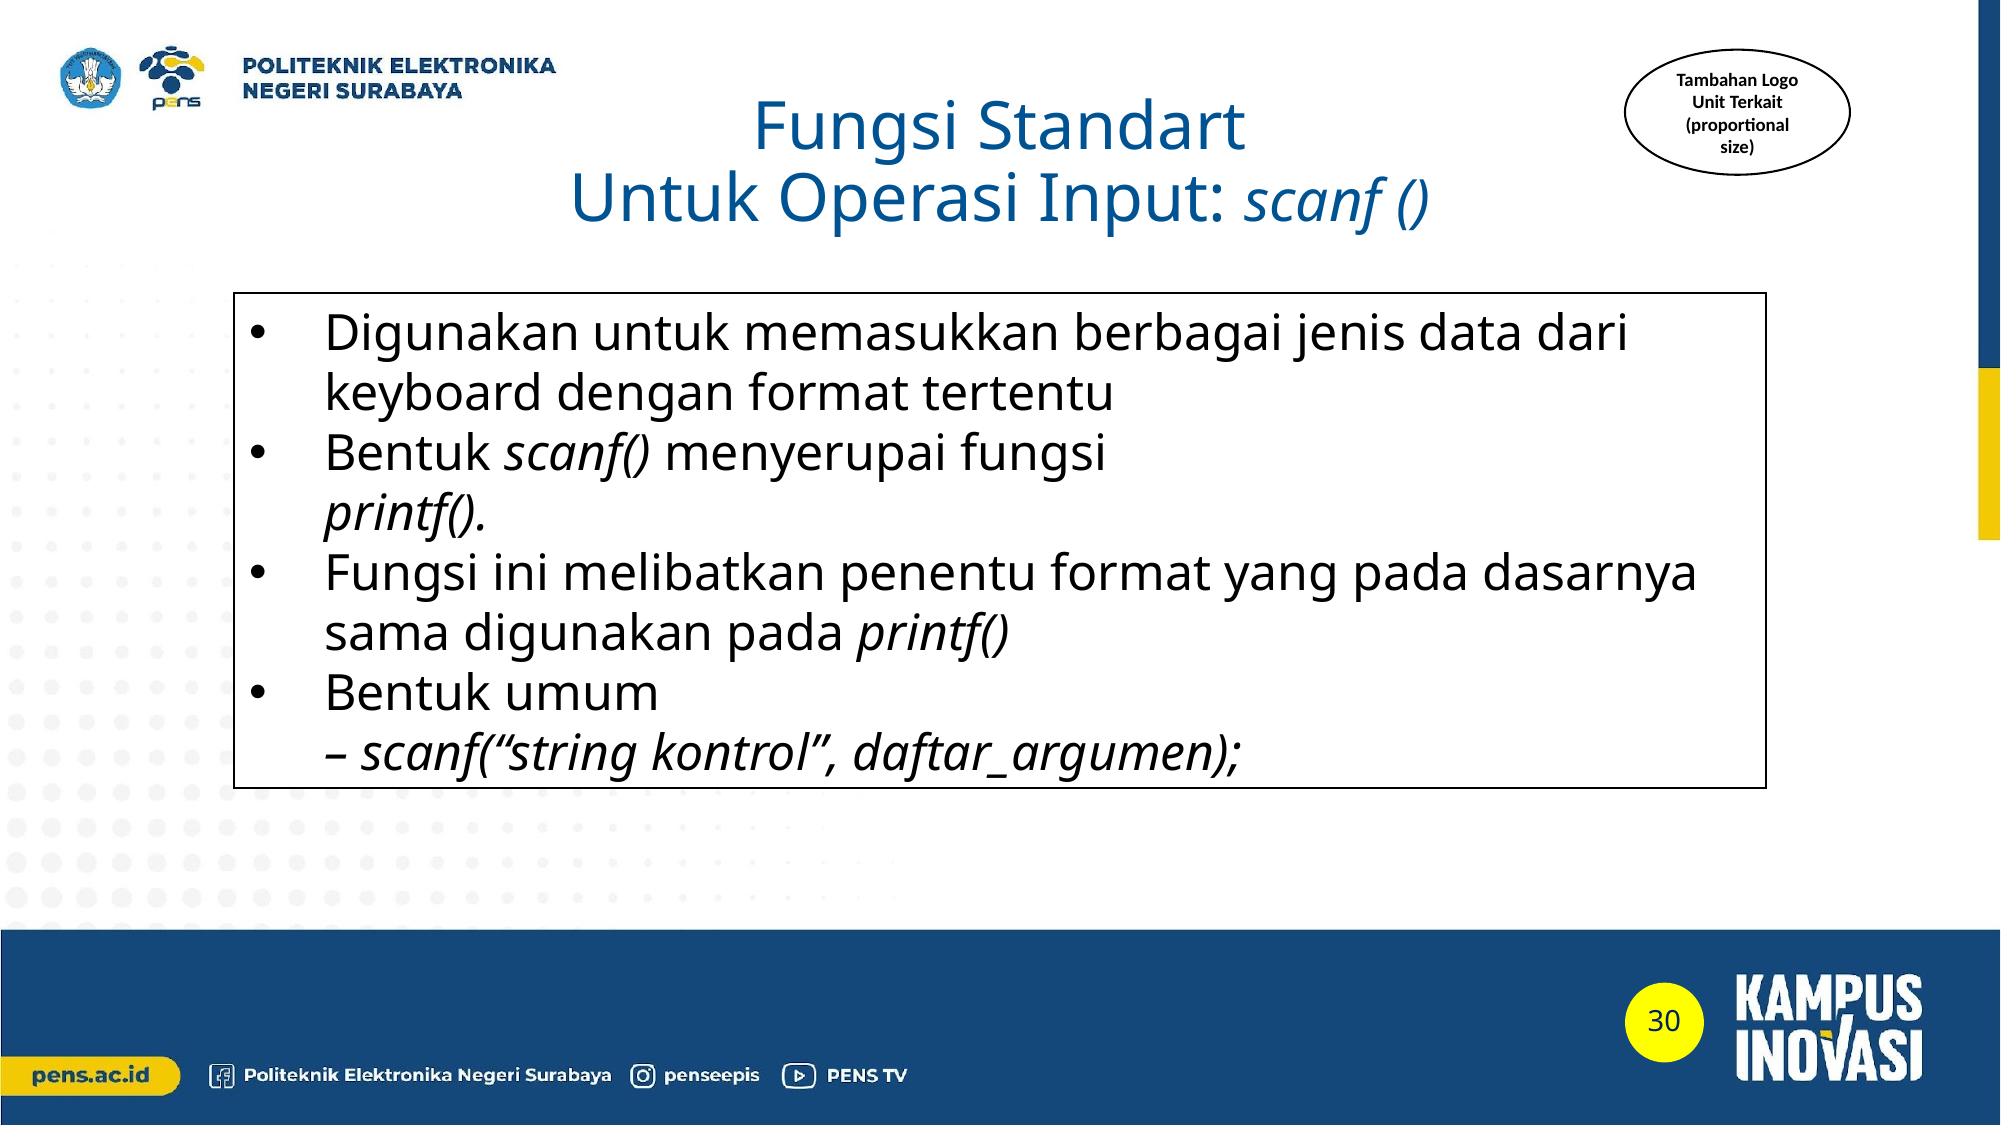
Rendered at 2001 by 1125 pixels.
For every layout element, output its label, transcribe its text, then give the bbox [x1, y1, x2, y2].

text_box [1697, 1000, 1704, 1046]
slide_number 30 [1632, 992, 1697, 1053]
text_box Fungsi Standart Untuk Operasi Input: scanf () [491, 74, 1509, 255]
text_box [1625, 1000, 1632, 1046]
text_box [1639, 982, 1690, 992]
text_box [1639, 1053, 1690, 1063]
picture [0, 0, 2001, 1125]
text_box Tambahan Logo Unit Terkait (proportional size) [1624, 49, 1850, 175]
text_box Digunakan untuk memasukkan berbagai jenis data dari keyboard dengan format tertentu Bentuk scanf() menyerupai fungsi printf(). Fungsi ini melibatkan penentu format yang pada dasarnya sama digunakan pada printf() Bentuk umum – scanf(“string kontrol”, daftar_argumen); [234, 293, 1766, 789]
